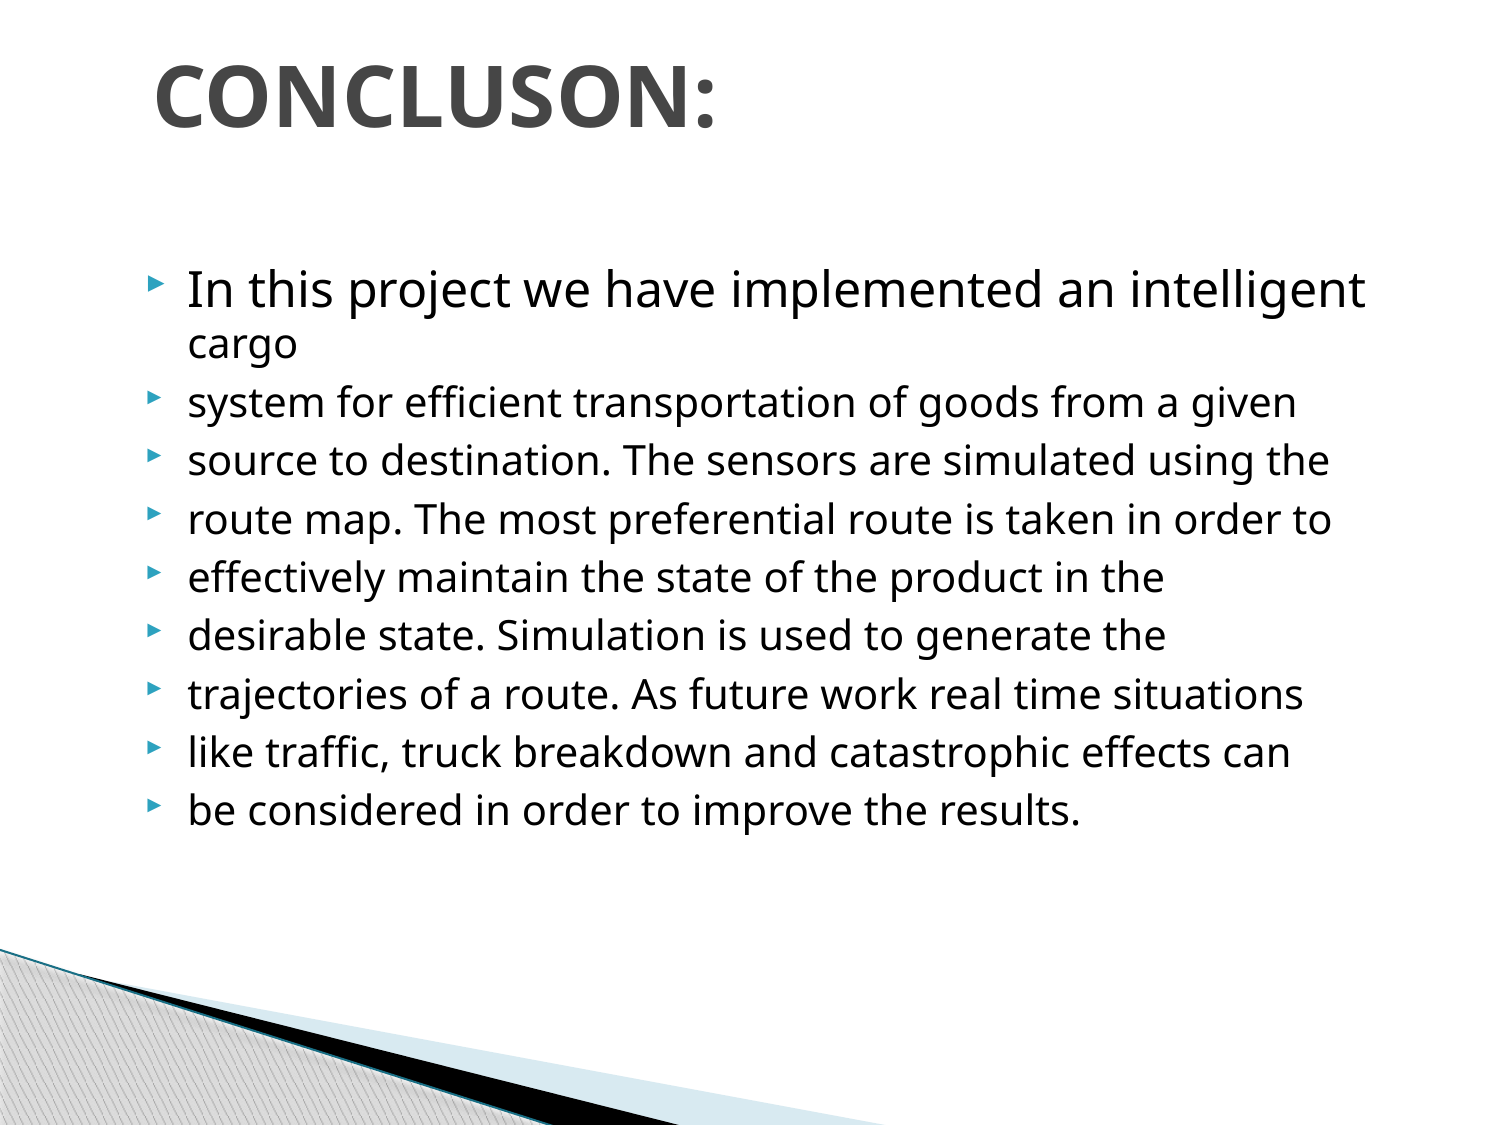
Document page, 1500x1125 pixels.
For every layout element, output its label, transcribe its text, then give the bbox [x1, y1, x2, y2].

title CONCLUSON: [137, 0, 1125, 188]
list In this project we have implemented an intelligent cargo system for efficient transportation of goods from a given source to destination. The sensors are simulated using the route map. The most preferential route is taken in order to effectively maintain the state of the product in the desirable state. Simulation is used to generate the trajectories of a route. As future work real time situations like traffic, truck breakdown and catastrophic effects can be considered in order to improve the results. [112, 249, 1463, 993]
